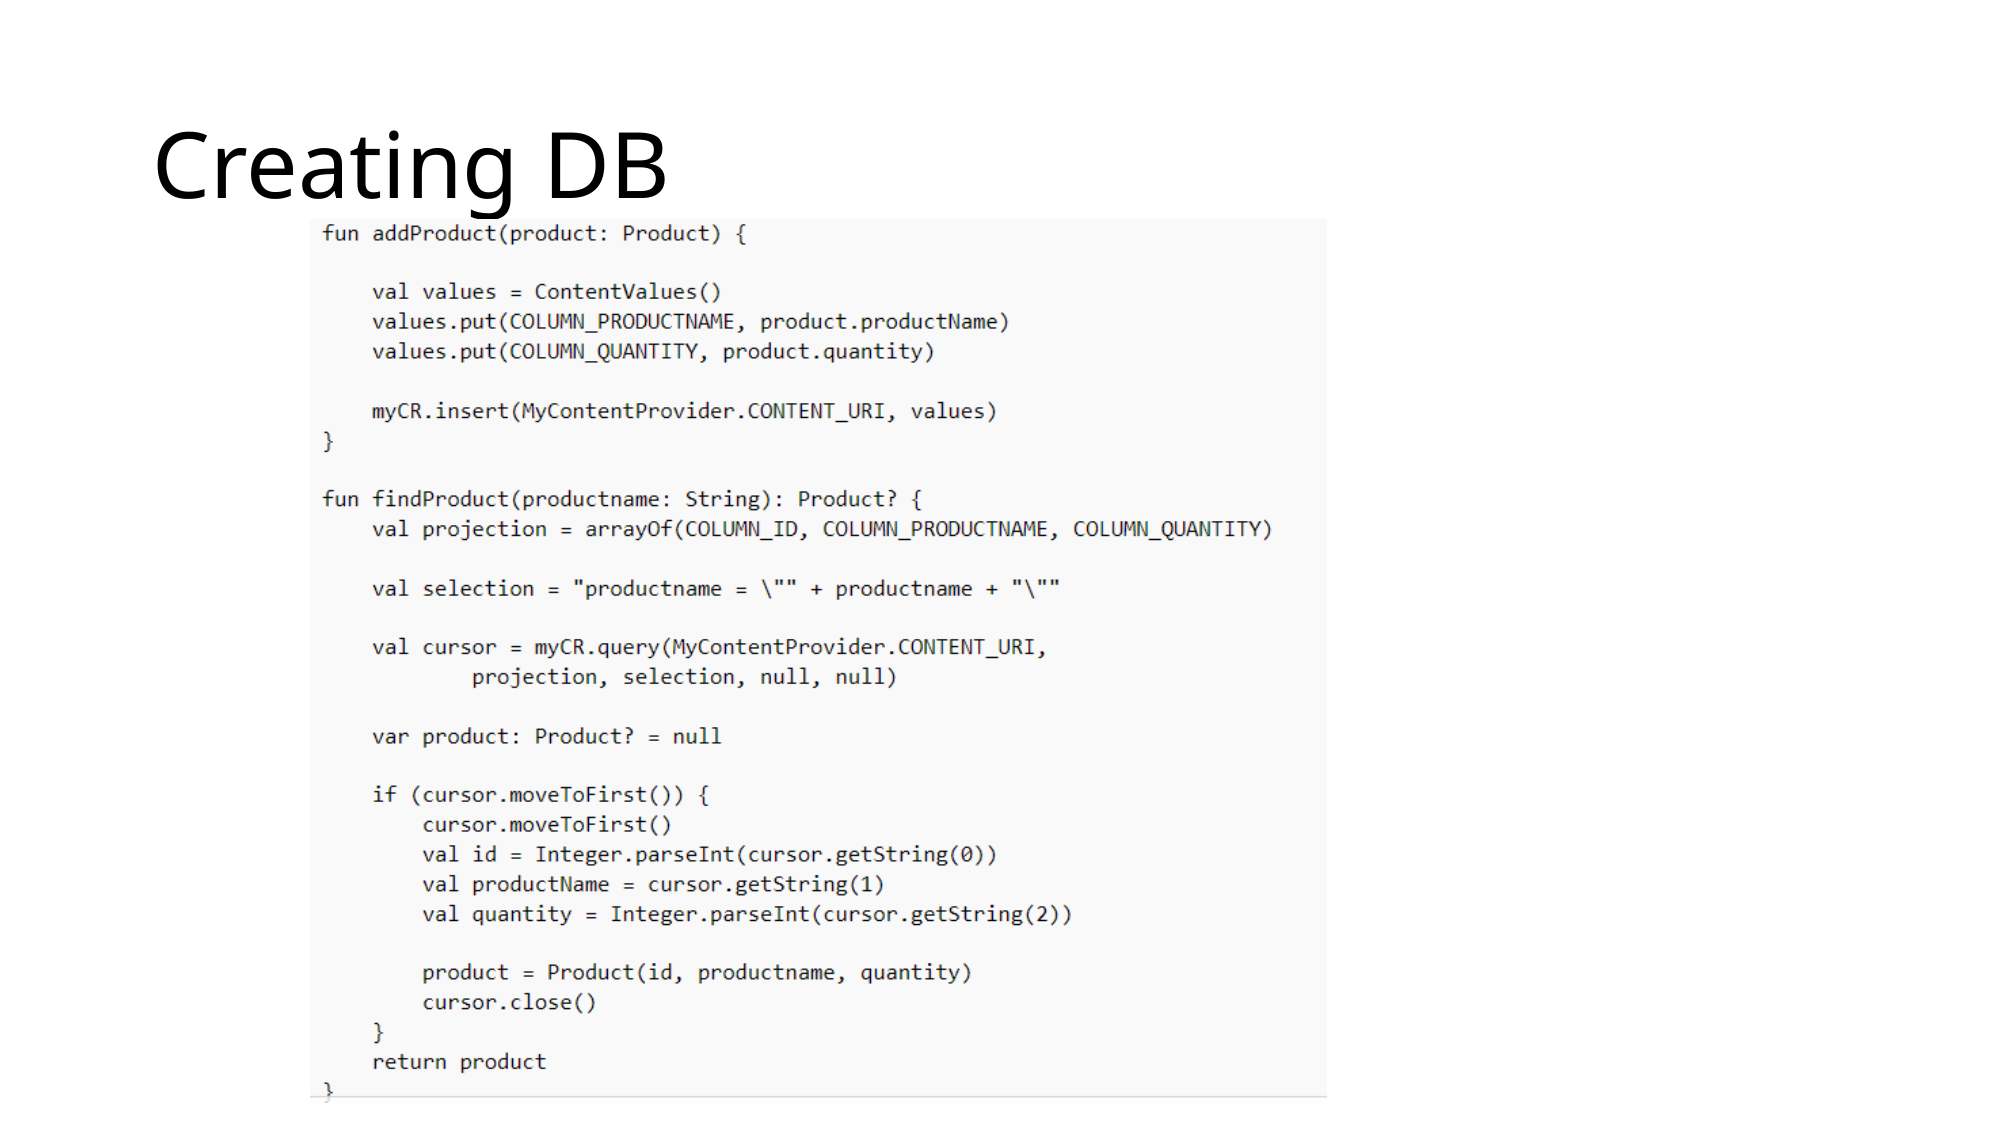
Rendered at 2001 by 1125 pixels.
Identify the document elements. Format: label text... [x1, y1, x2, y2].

title Creating DB [137, 59, 1863, 278]
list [310, 219, 1327, 1103]
